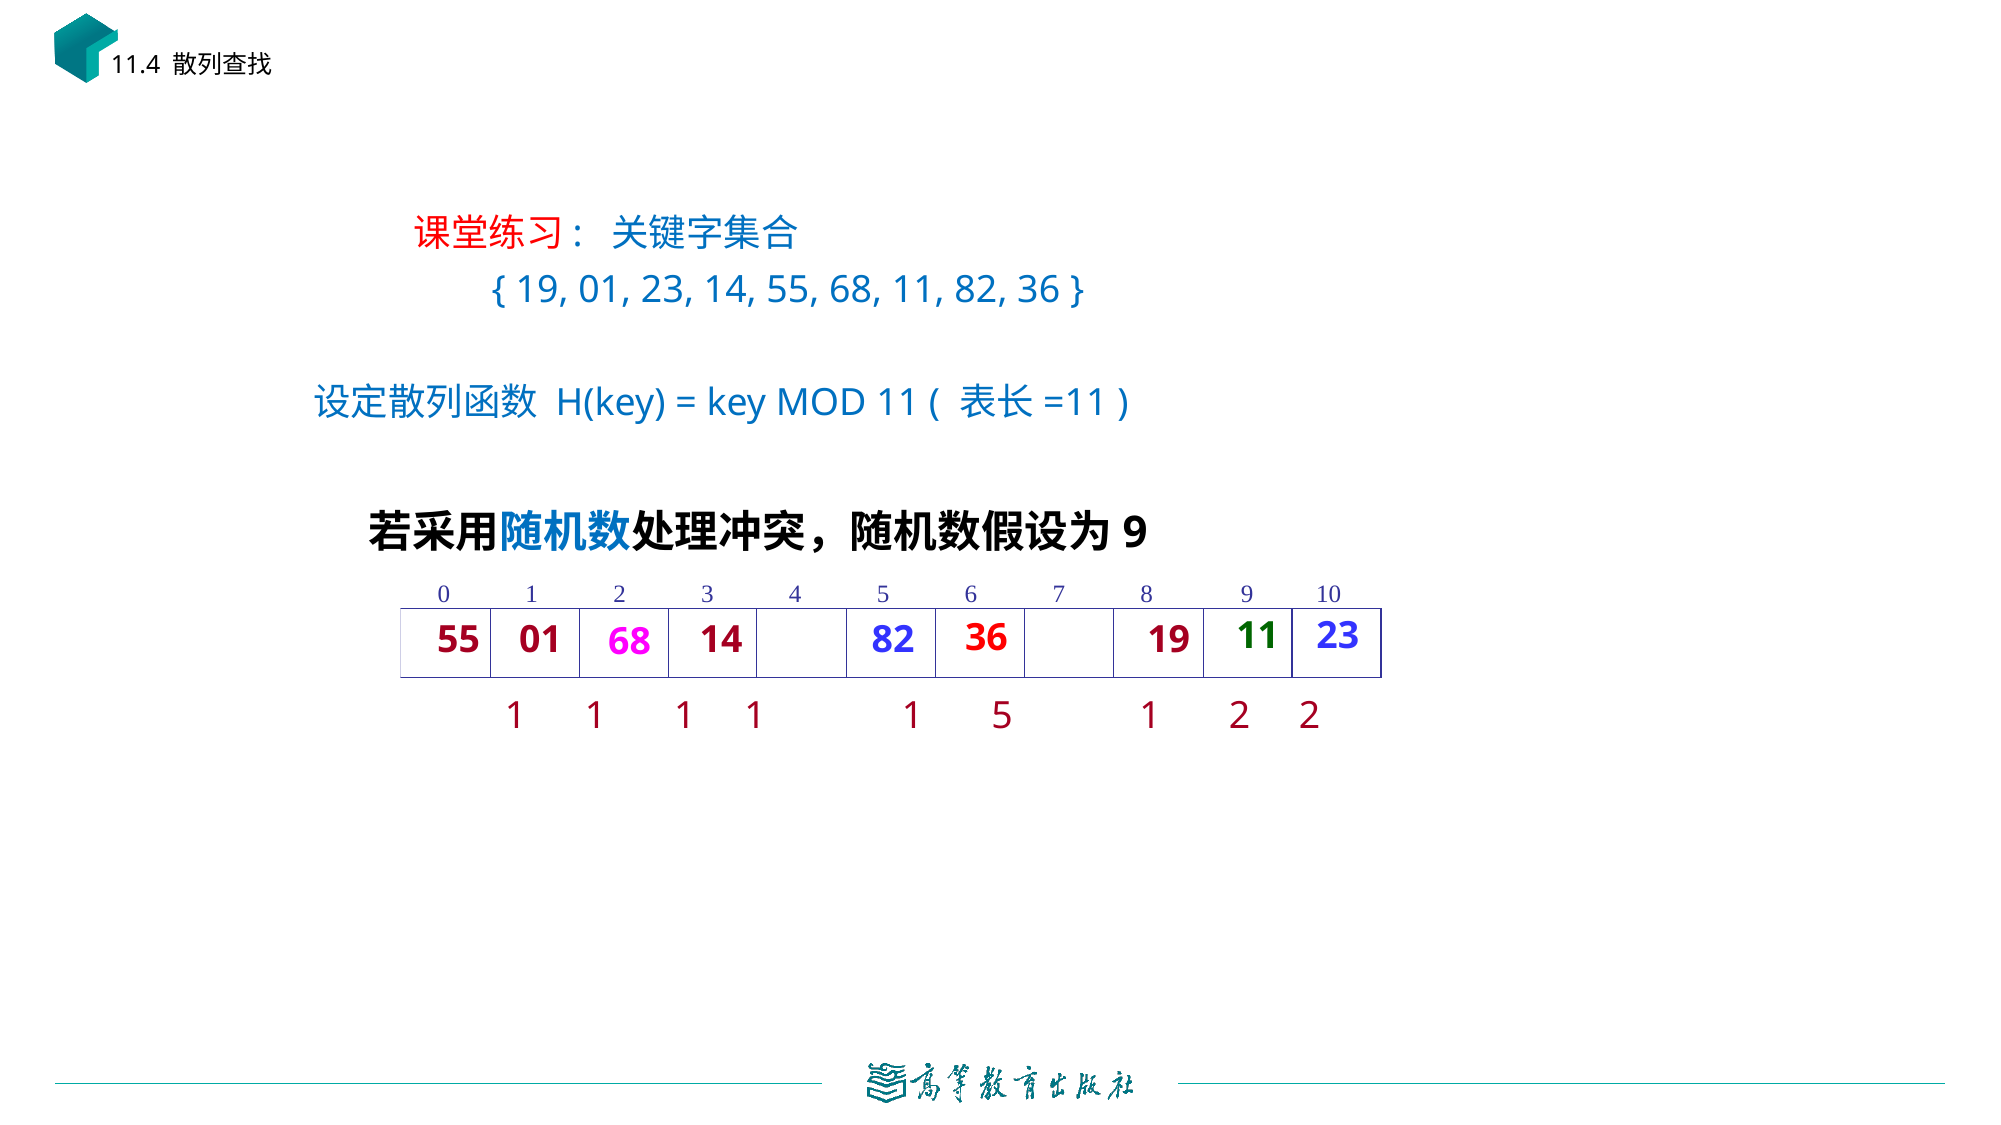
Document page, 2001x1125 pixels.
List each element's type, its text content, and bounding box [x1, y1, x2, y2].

subtitle 11.4 散列查找 [95, 44, 894, 99]
picture [867, 1063, 1133, 1103]
text_box 设定散列函数 H(key) = key MOD 11 ( 表长=11 ) [298, 370, 1144, 431]
text_box 1 1 1 1 1 5 1 2 2 [490, 702, 1338, 744]
text_box 课堂练习: 关键字集合 { 19, 01, 23, 14, 55, 68, 11, 82, 36 } [398, 190, 1100, 318]
text_box 若采用随机数处理冲突，随机数假设为9 [353, 496, 1163, 564]
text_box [400, 579, 1390, 702]
